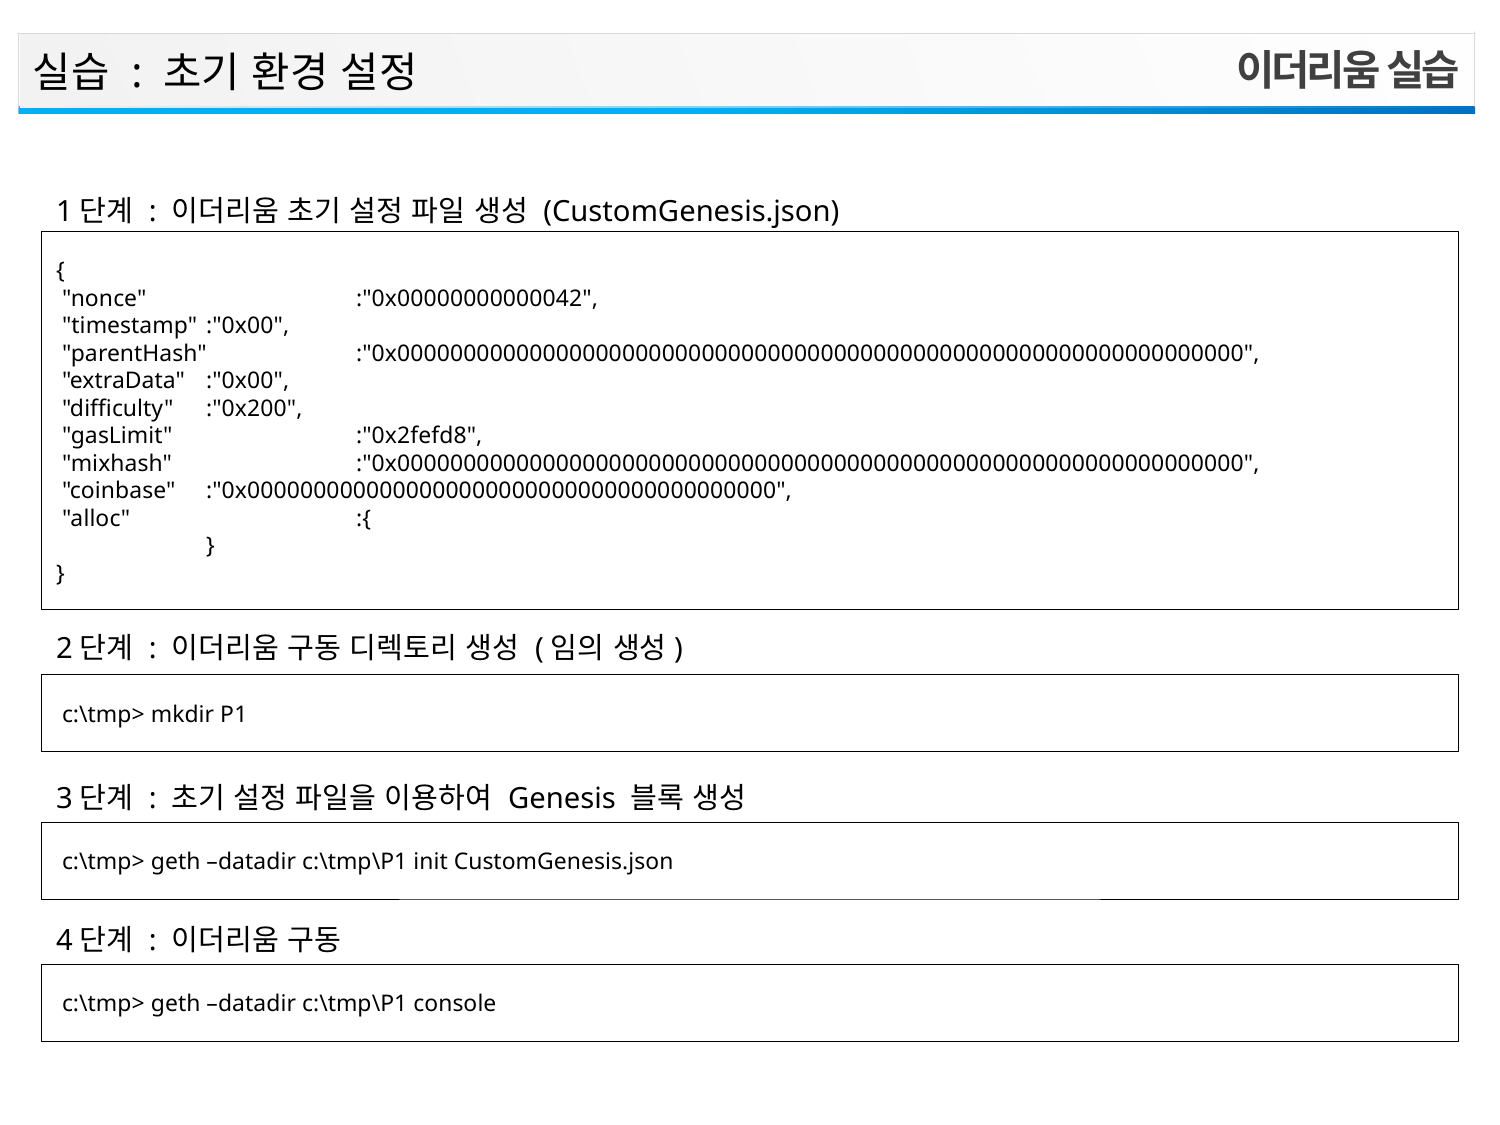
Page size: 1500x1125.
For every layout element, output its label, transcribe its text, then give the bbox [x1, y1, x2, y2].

text_box 이더리움 실습 [938, 36, 1475, 102]
text_box 3단계 : 초기 설정 파일을 이용하여 Genesis 블록 생성 [41, 771, 1459, 822]
text_box c:\tmp> mkdir P1 [41, 674, 1459, 752]
text_box c:\tmp> geth –datadir c:\tmp\P1 console [41, 964, 1459, 1041]
text_box { "nonce" :"0x00000000000042", "timestamp" :"0x00", "parentHash" :"0x0000000000000000000000000000000000000000000000000000000000000000", "extraData" :"0x00", "difficulty" :"0x200", "gasLimit" :"0x2fefd8", "mixhash" :"0x0000000000000000000000000000000000000000000000000000000000000000", "coinbase" :"0x0000000000000000000000000000000000000000", "alloc" :{ } } [41, 231, 1459, 610]
text_box 1단계 : 이더리움 초기 설정 파일 생성 (CustomGenesis.json) [41, 184, 1459, 231]
text_box c:\tmp> geth –datadir c:\tmp\P1 init CustomGenesis.json [41, 822, 1459, 899]
text_box 4단계 : 이더리움 구동 [41, 913, 1459, 964]
text_box 실습 : 초기 환경 설정 [17, 38, 597, 103]
text_box 2단계 : 이더리움 구동 디렉토리 생성 (임의 생성) [41, 621, 1459, 672]
